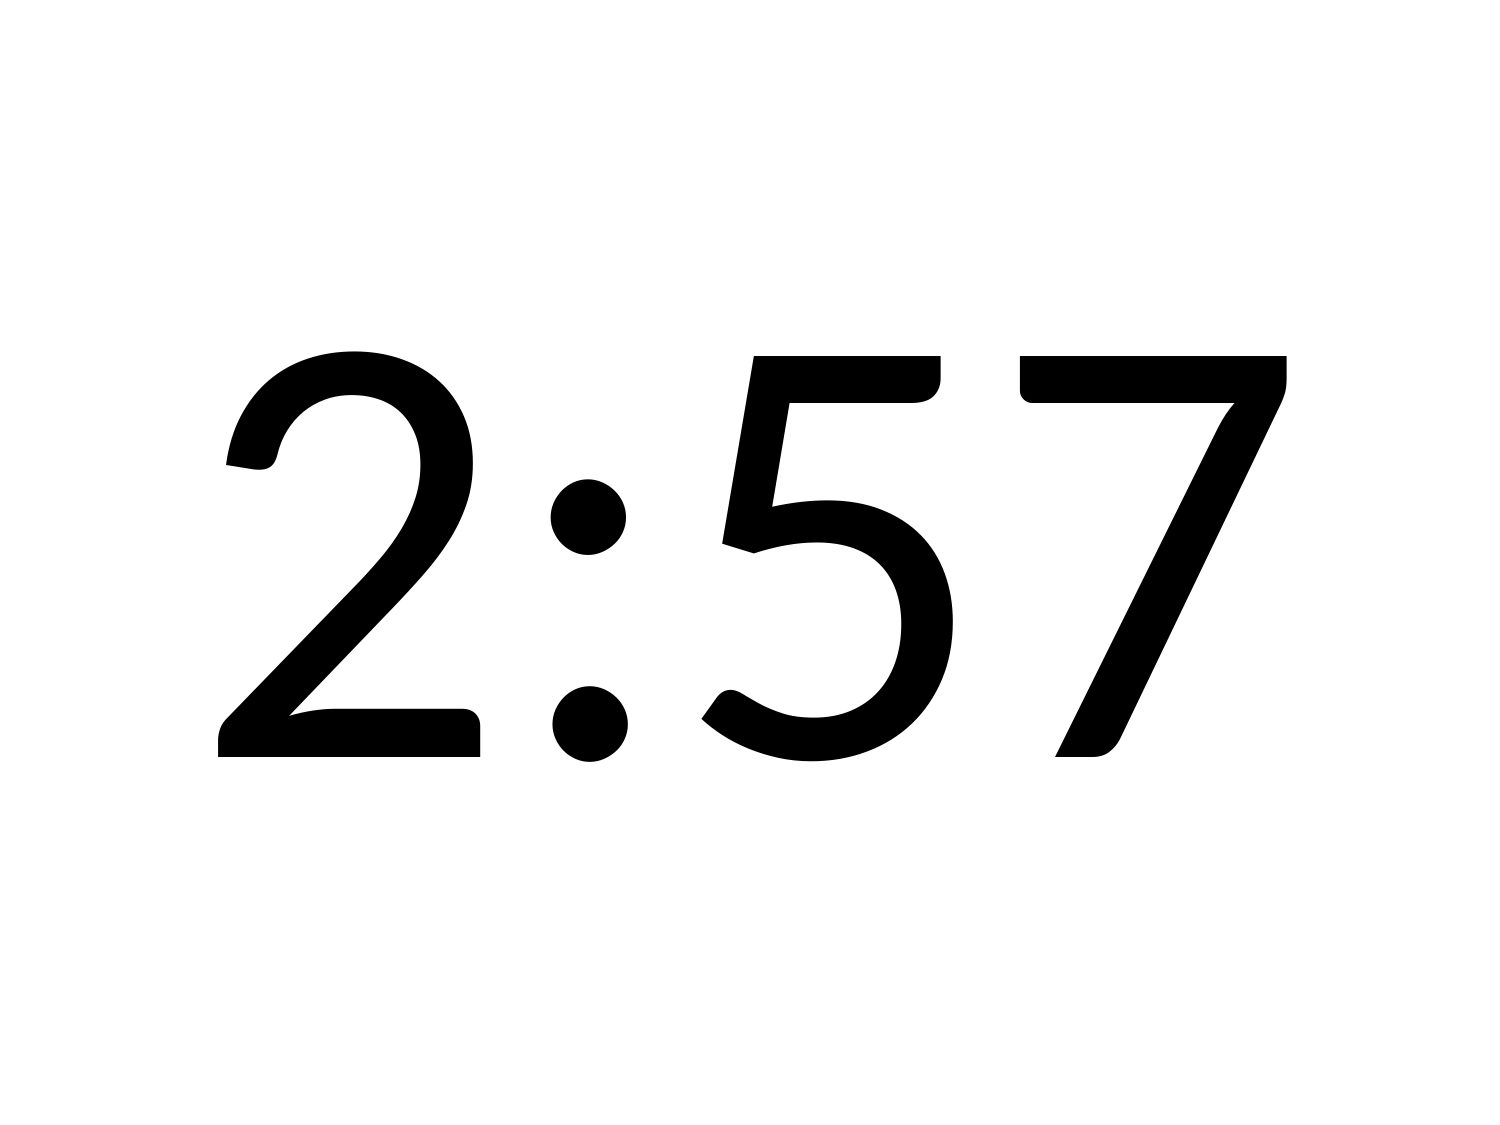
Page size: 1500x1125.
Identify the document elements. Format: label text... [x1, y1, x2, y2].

text_box 2:57 [112, 125, 1388, 941]
